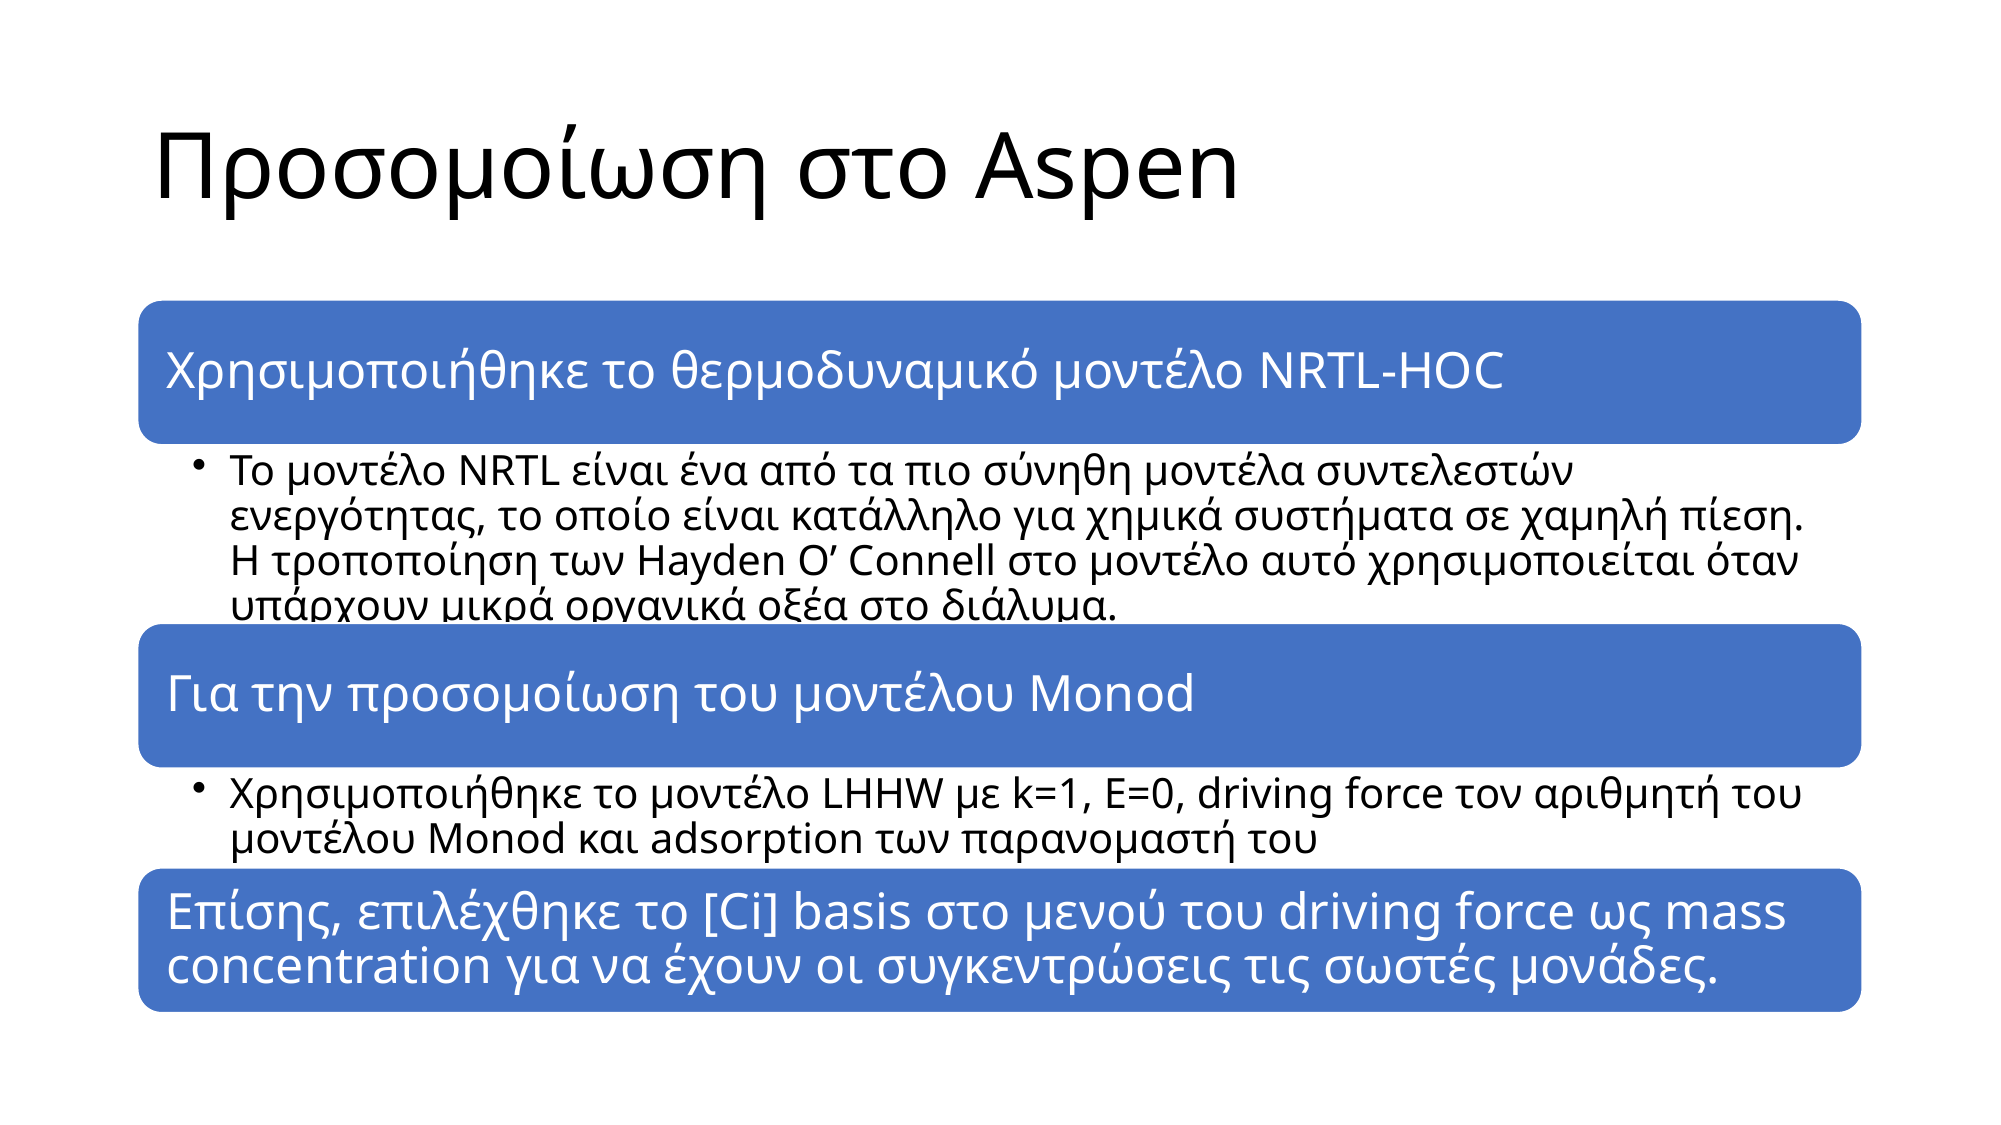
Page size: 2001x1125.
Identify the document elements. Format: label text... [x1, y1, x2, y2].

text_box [137, 299, 1863, 1014]
title Προσομοίωση στο Aspen [137, 59, 1863, 278]
